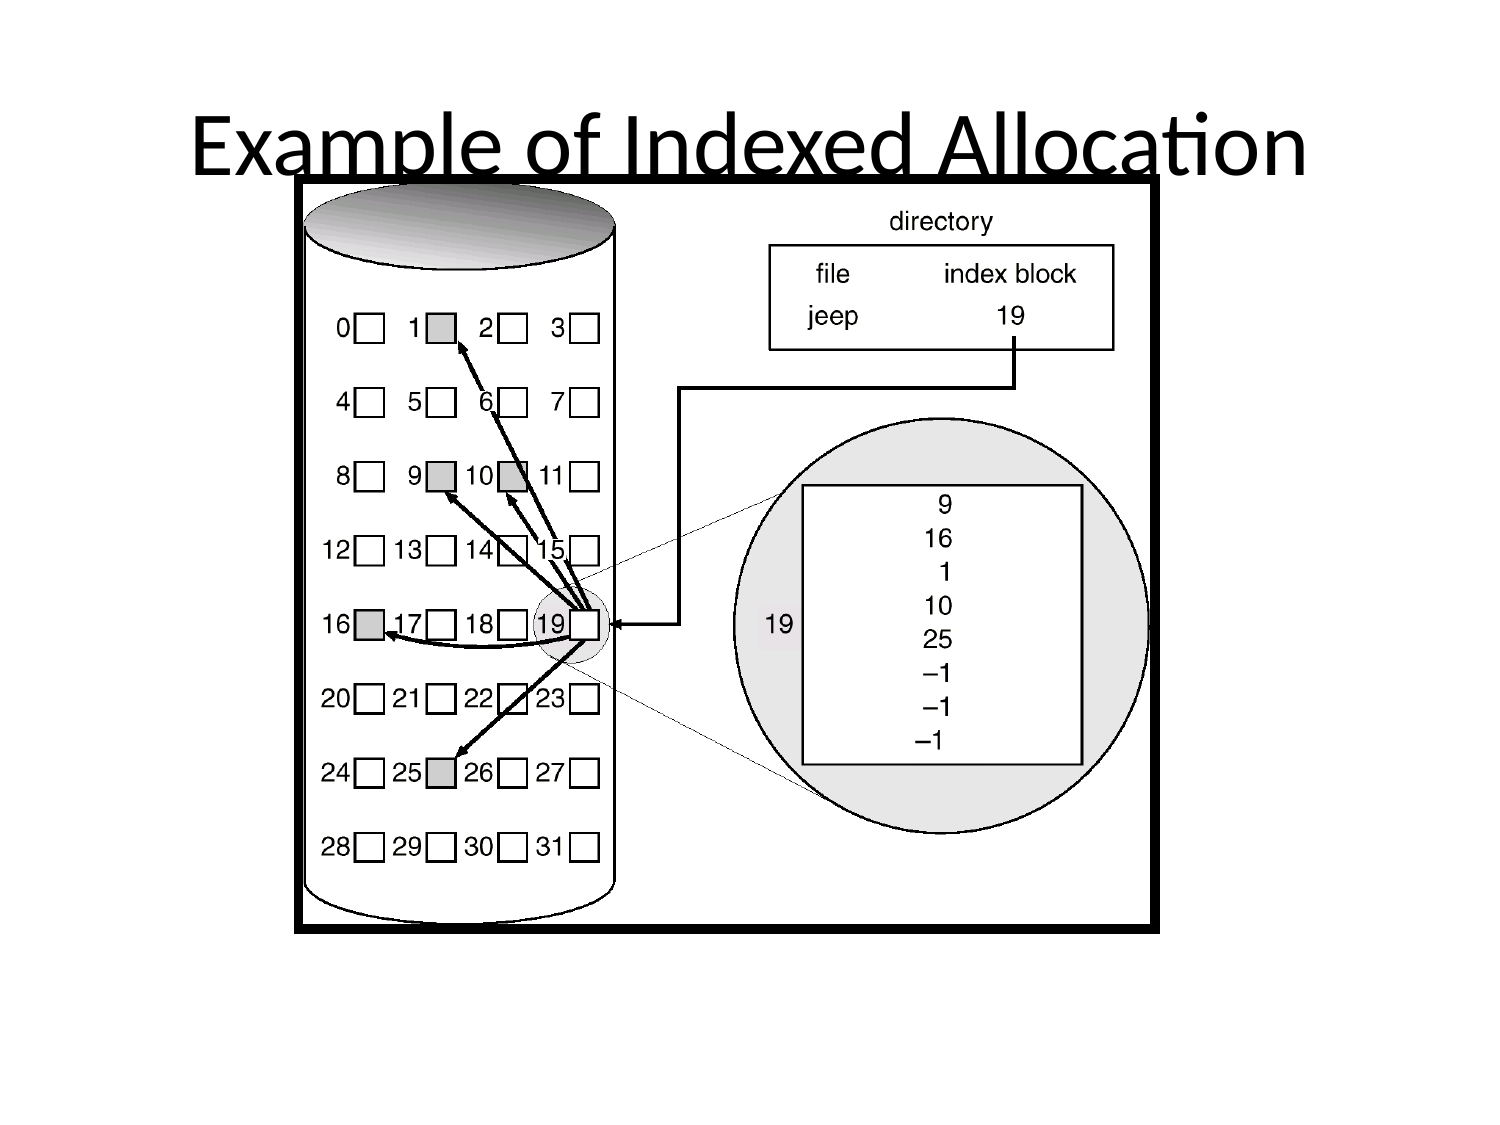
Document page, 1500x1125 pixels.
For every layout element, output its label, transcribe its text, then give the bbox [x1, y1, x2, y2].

title Example of Indexed Allocation [75, 45, 1425, 233]
picture [303, 183, 1151, 925]
